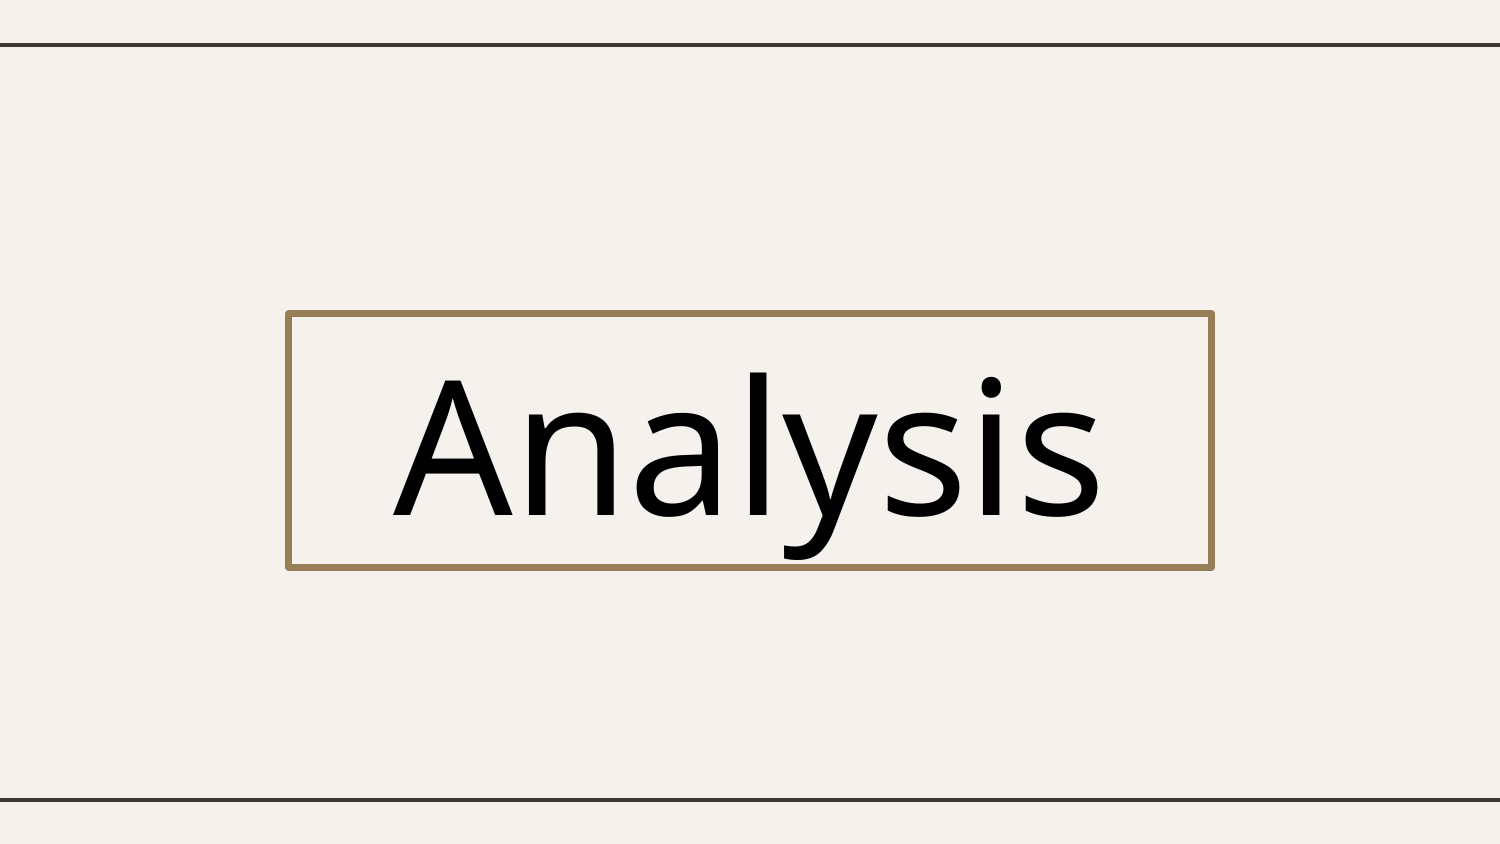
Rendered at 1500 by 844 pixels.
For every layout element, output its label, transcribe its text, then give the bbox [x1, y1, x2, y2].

title Analysis [288, 313, 1212, 568]
